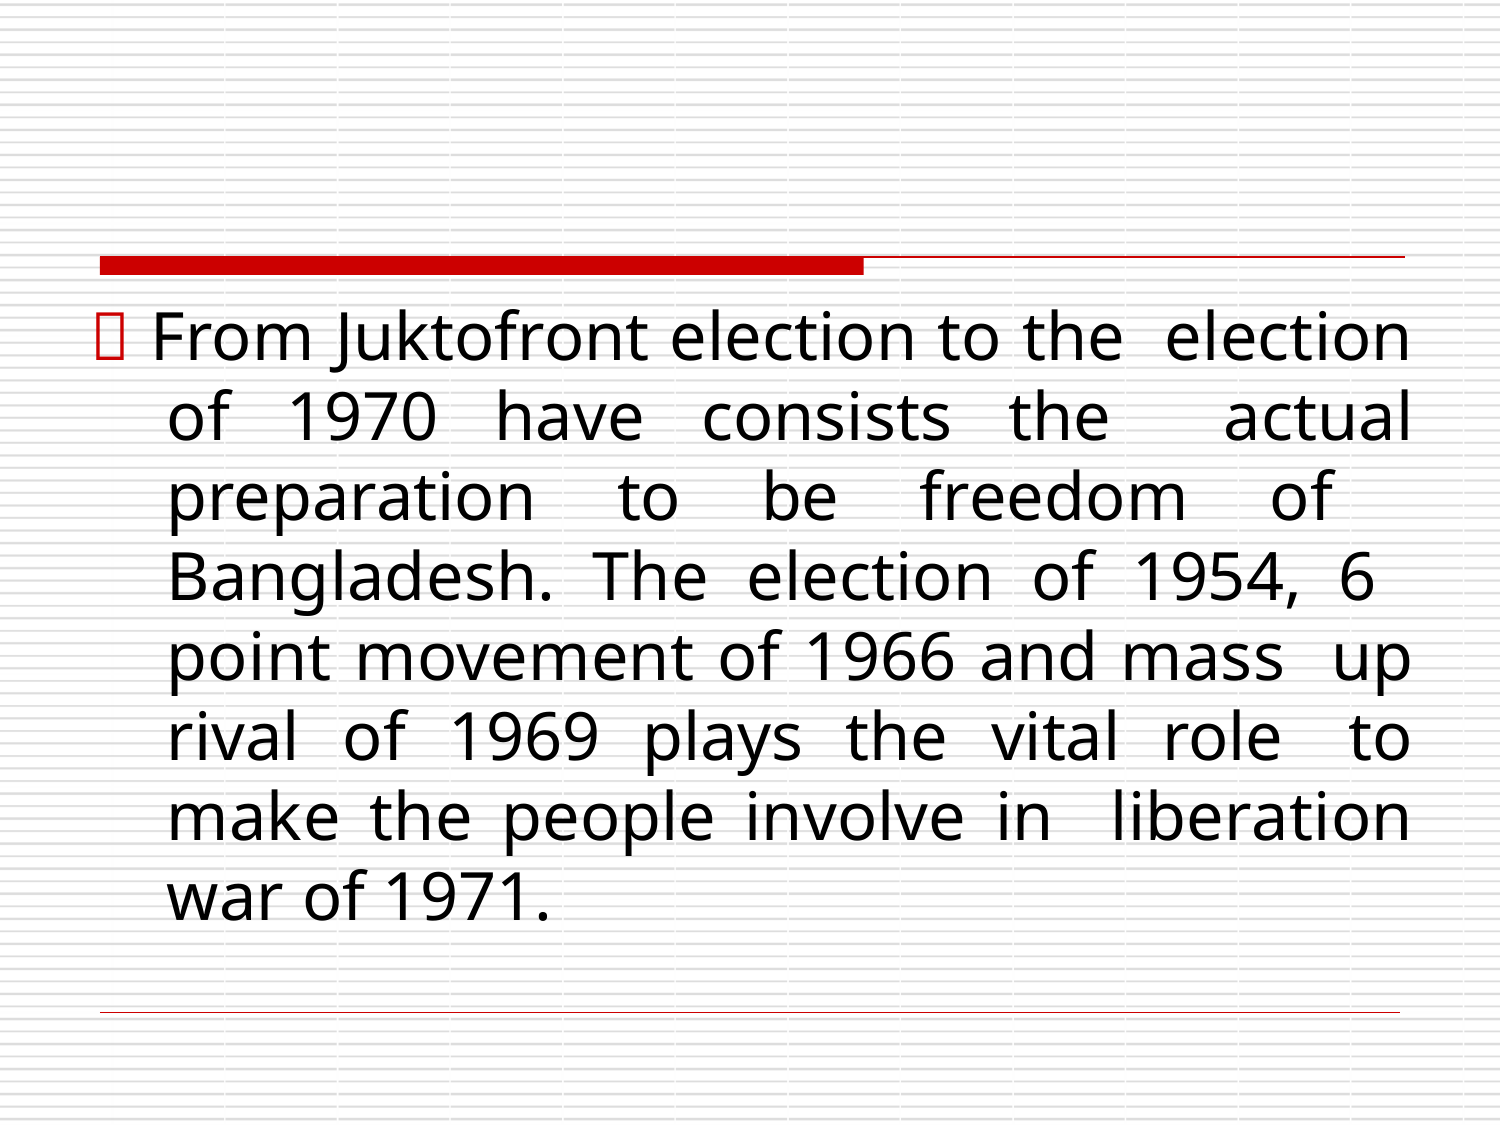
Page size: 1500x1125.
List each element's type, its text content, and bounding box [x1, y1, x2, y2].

picture [0, 0, 1500, 1125]
text_box  From Juktofront election to the election of 1970 have consists the actual preparation to be freedom of Bangladesh. The election of 1954, 6 point movement of 1966 and mass up rival of 1969 plays the vital role to make the people involve in liberation war of 1971. [87, 291, 1415, 934]
